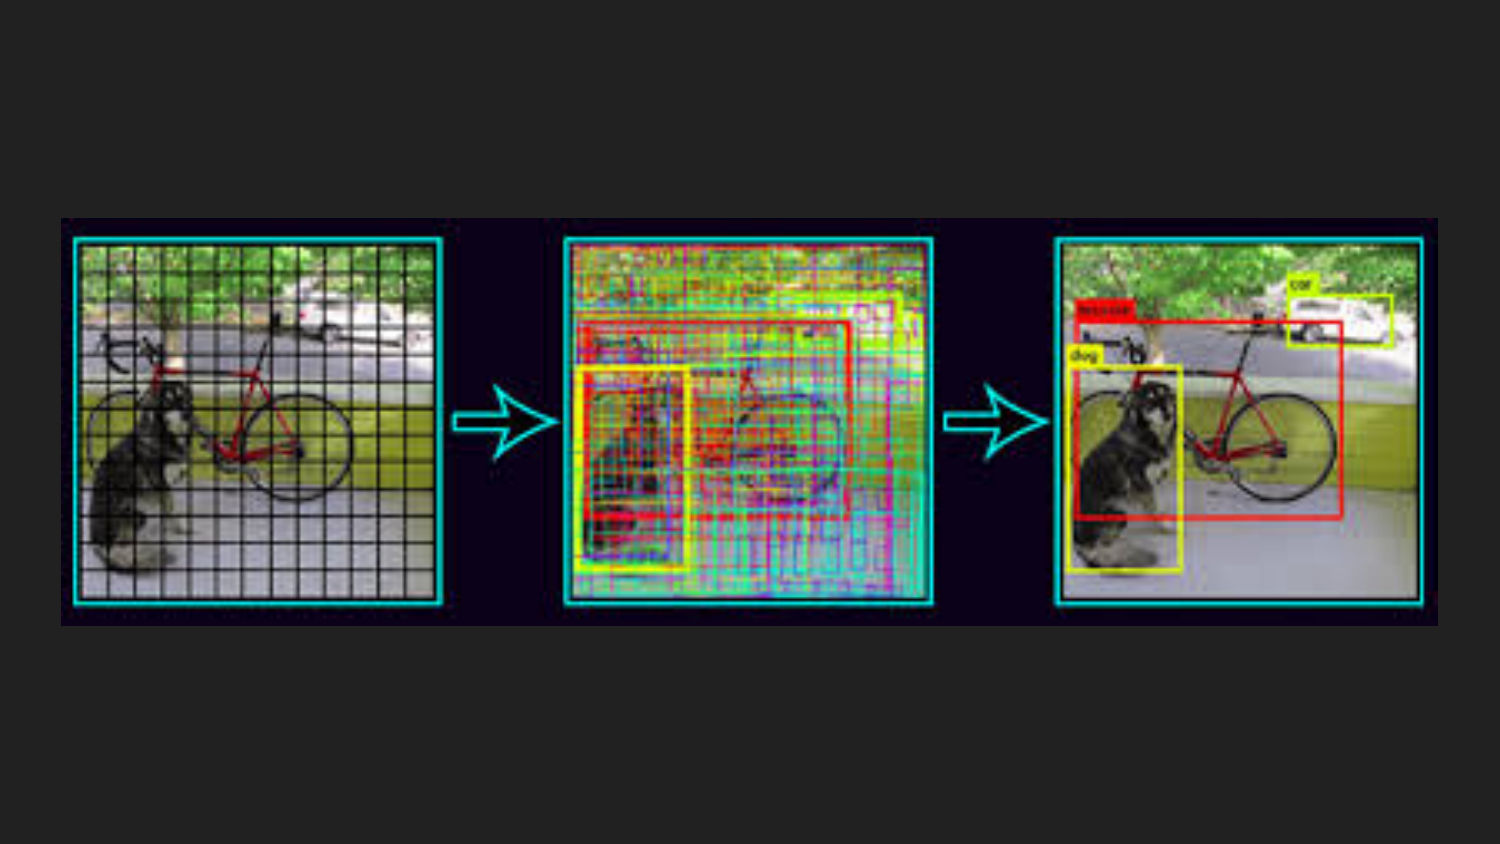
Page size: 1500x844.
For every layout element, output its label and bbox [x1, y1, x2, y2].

picture [61, 218, 1439, 626]
